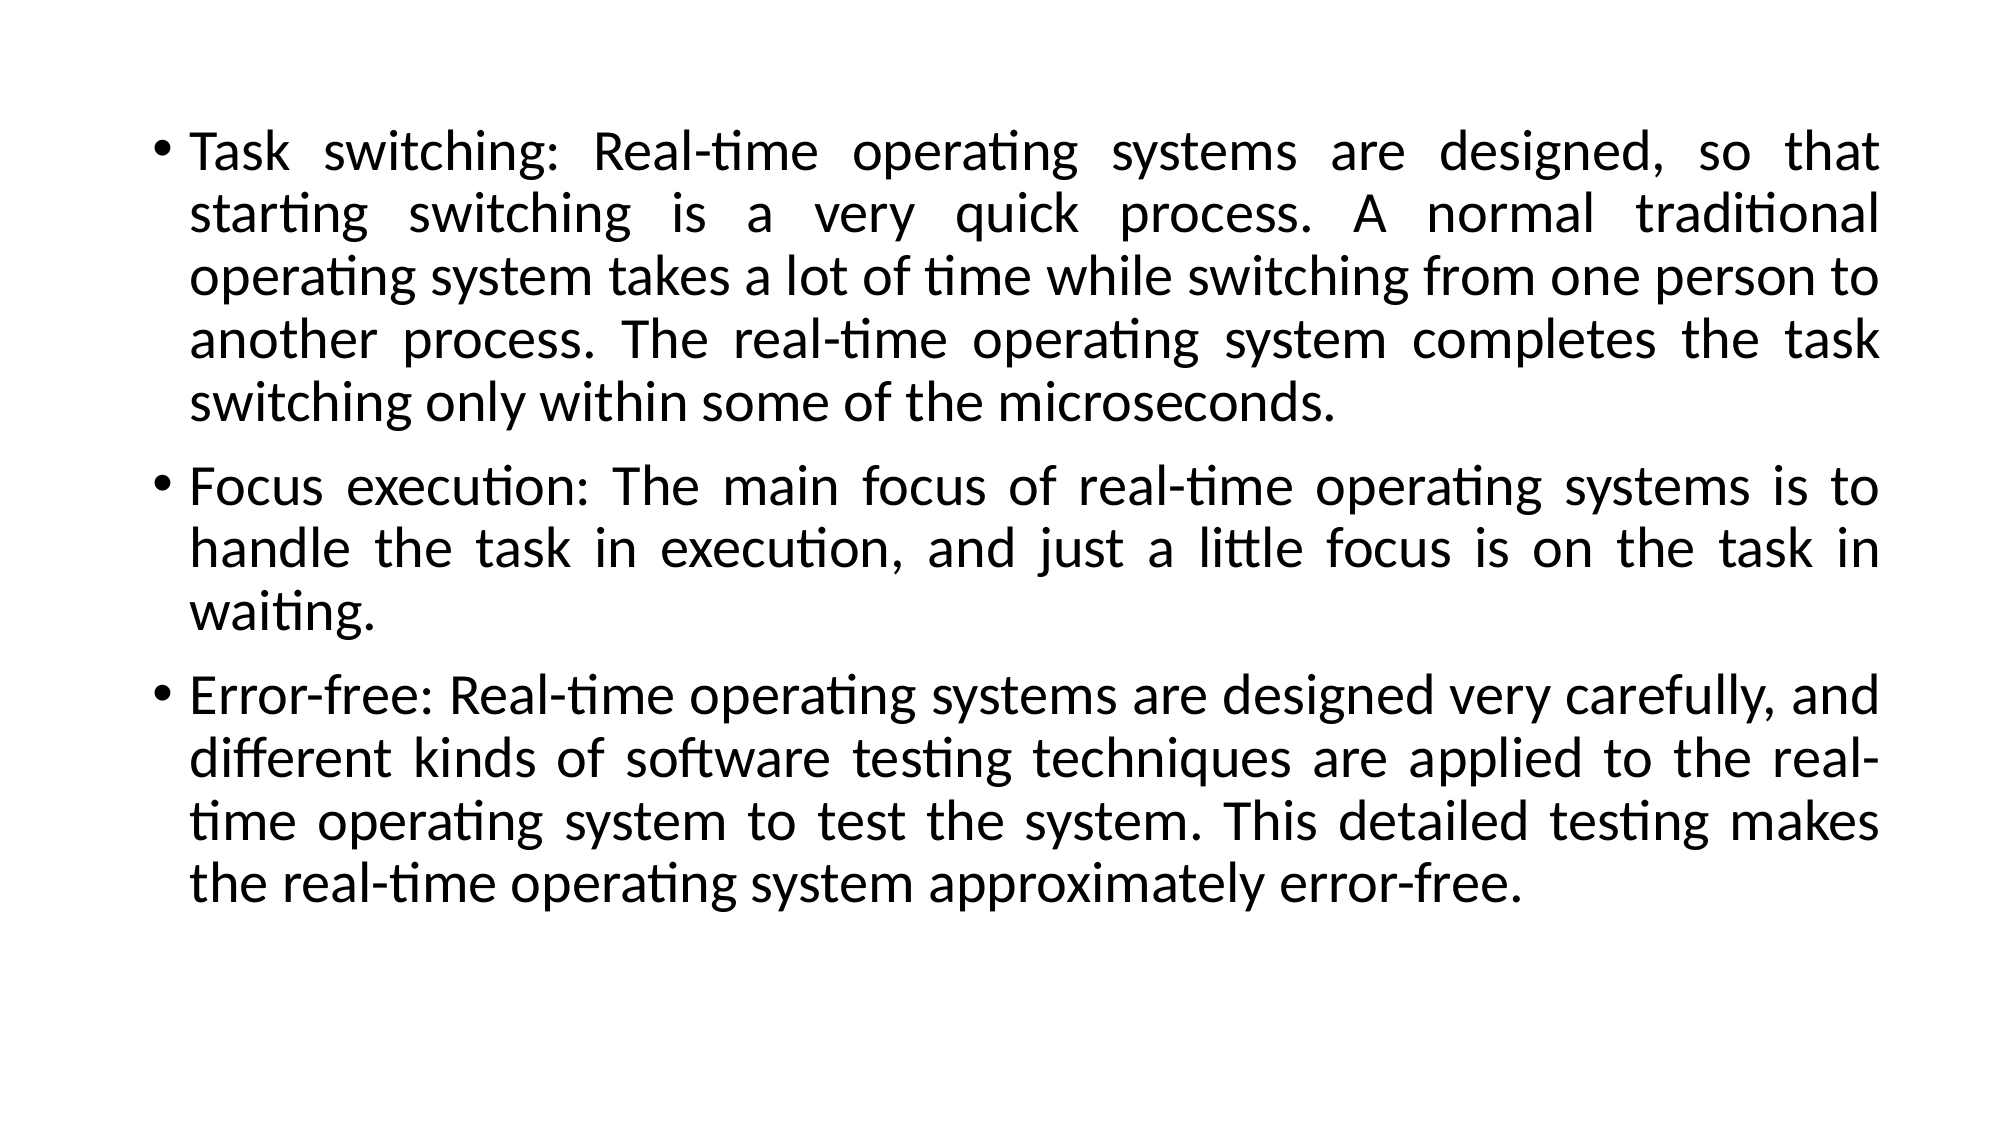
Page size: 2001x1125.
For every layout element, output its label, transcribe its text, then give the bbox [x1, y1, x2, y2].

list Task switching: Real-time operating systems are designed, so that starting switching is a very quick process. A normal traditional operating system takes a lot of time while switching from one person to another process. The real-time operating system completes the task switching only within some of the microseconds. Focus execution: The main focus of real-time operating systems is to handle the task in execution, and just a little focus is on the task in waiting. Error-free: Real-time operating systems are designed very carefully, and different kinds of software testing techniques are applied to the real-time operating system to test the system. This detailed testing makes the real-time operating system approximately error-free. [137, 112, 1897, 939]
